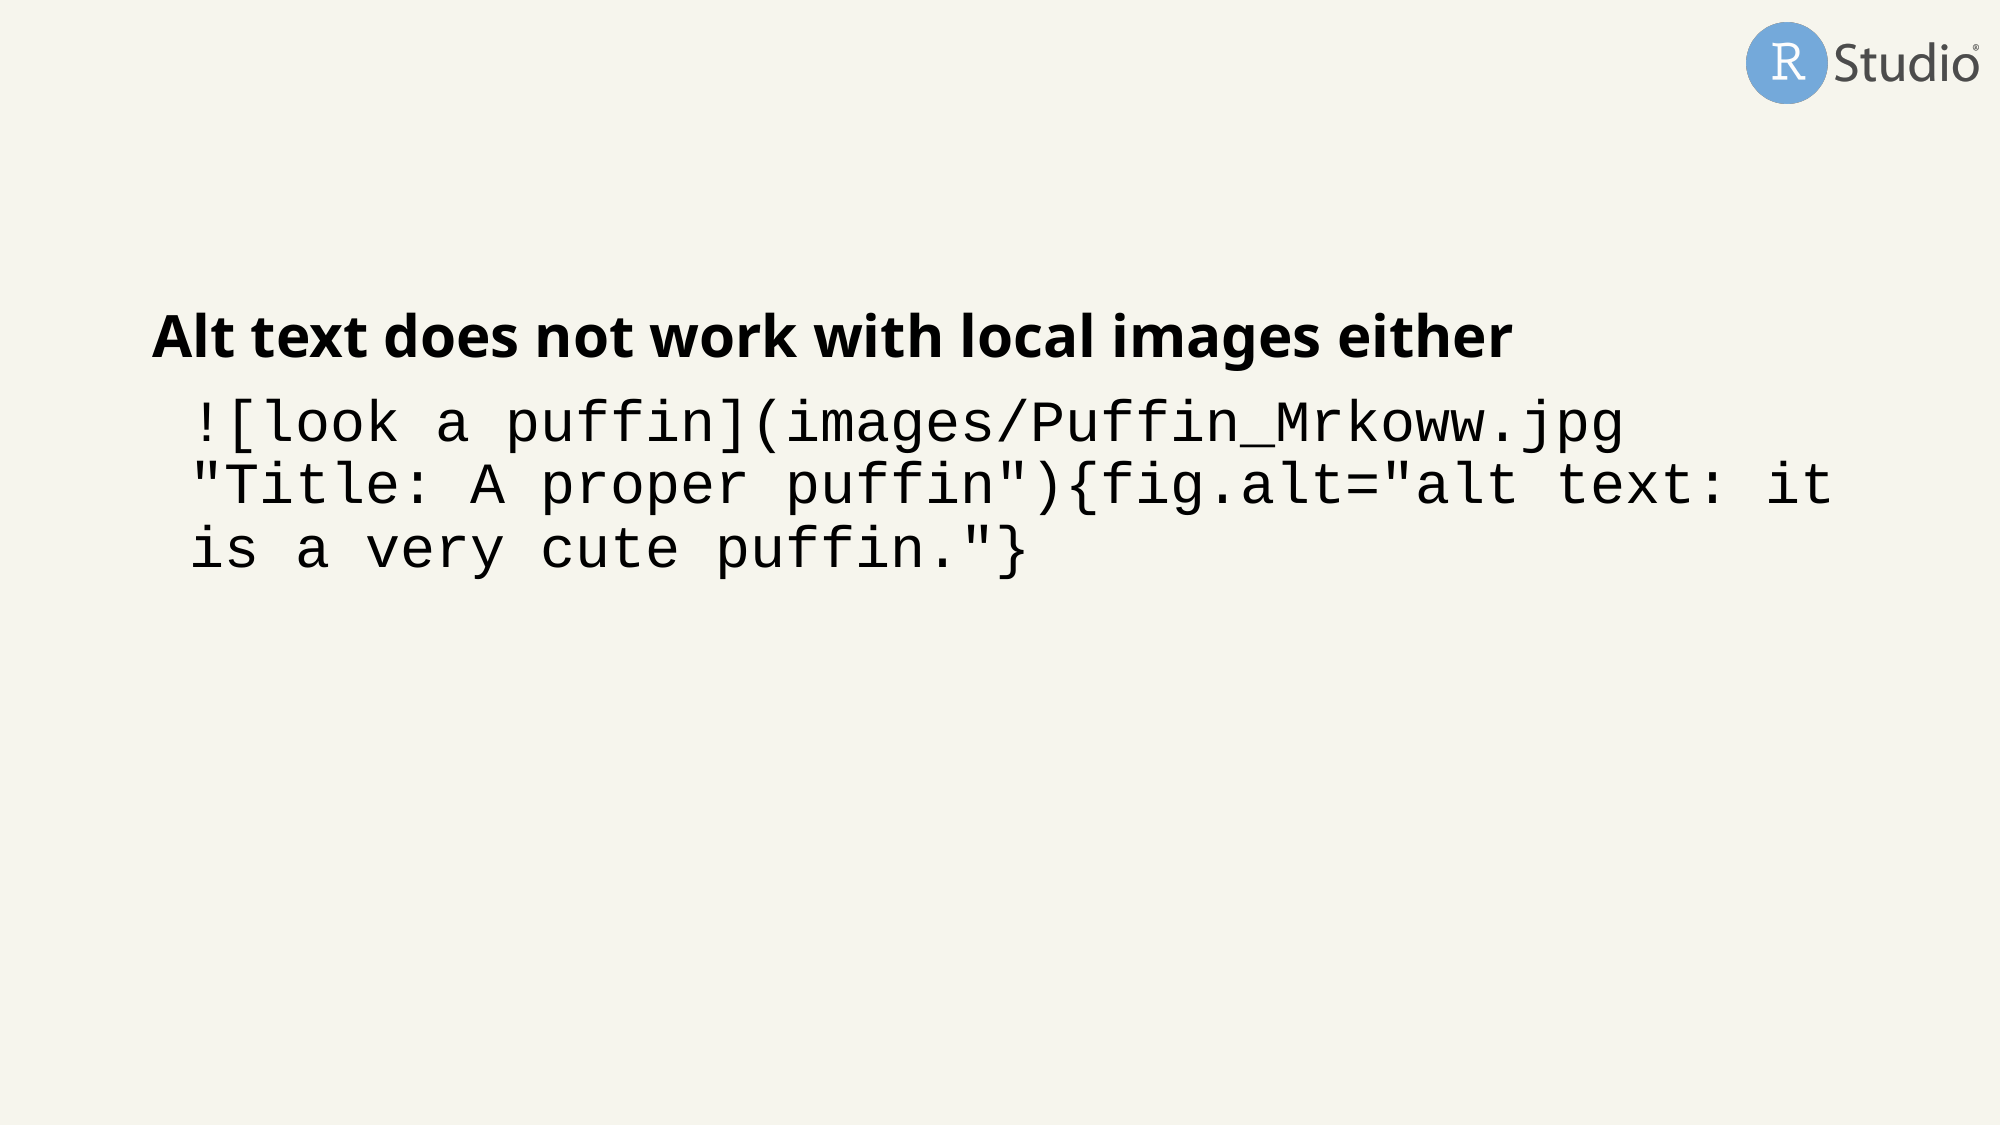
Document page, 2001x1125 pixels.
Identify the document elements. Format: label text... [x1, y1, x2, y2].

picture [1746, 22, 1979, 104]
list Alt text does not work with local images either ![look a puffin](images/Puffin_Mrkoww.jpg "Title: A proper puffin"){fig.alt="alt text: it is a very cute puffin."} [137, 299, 1863, 1014]
